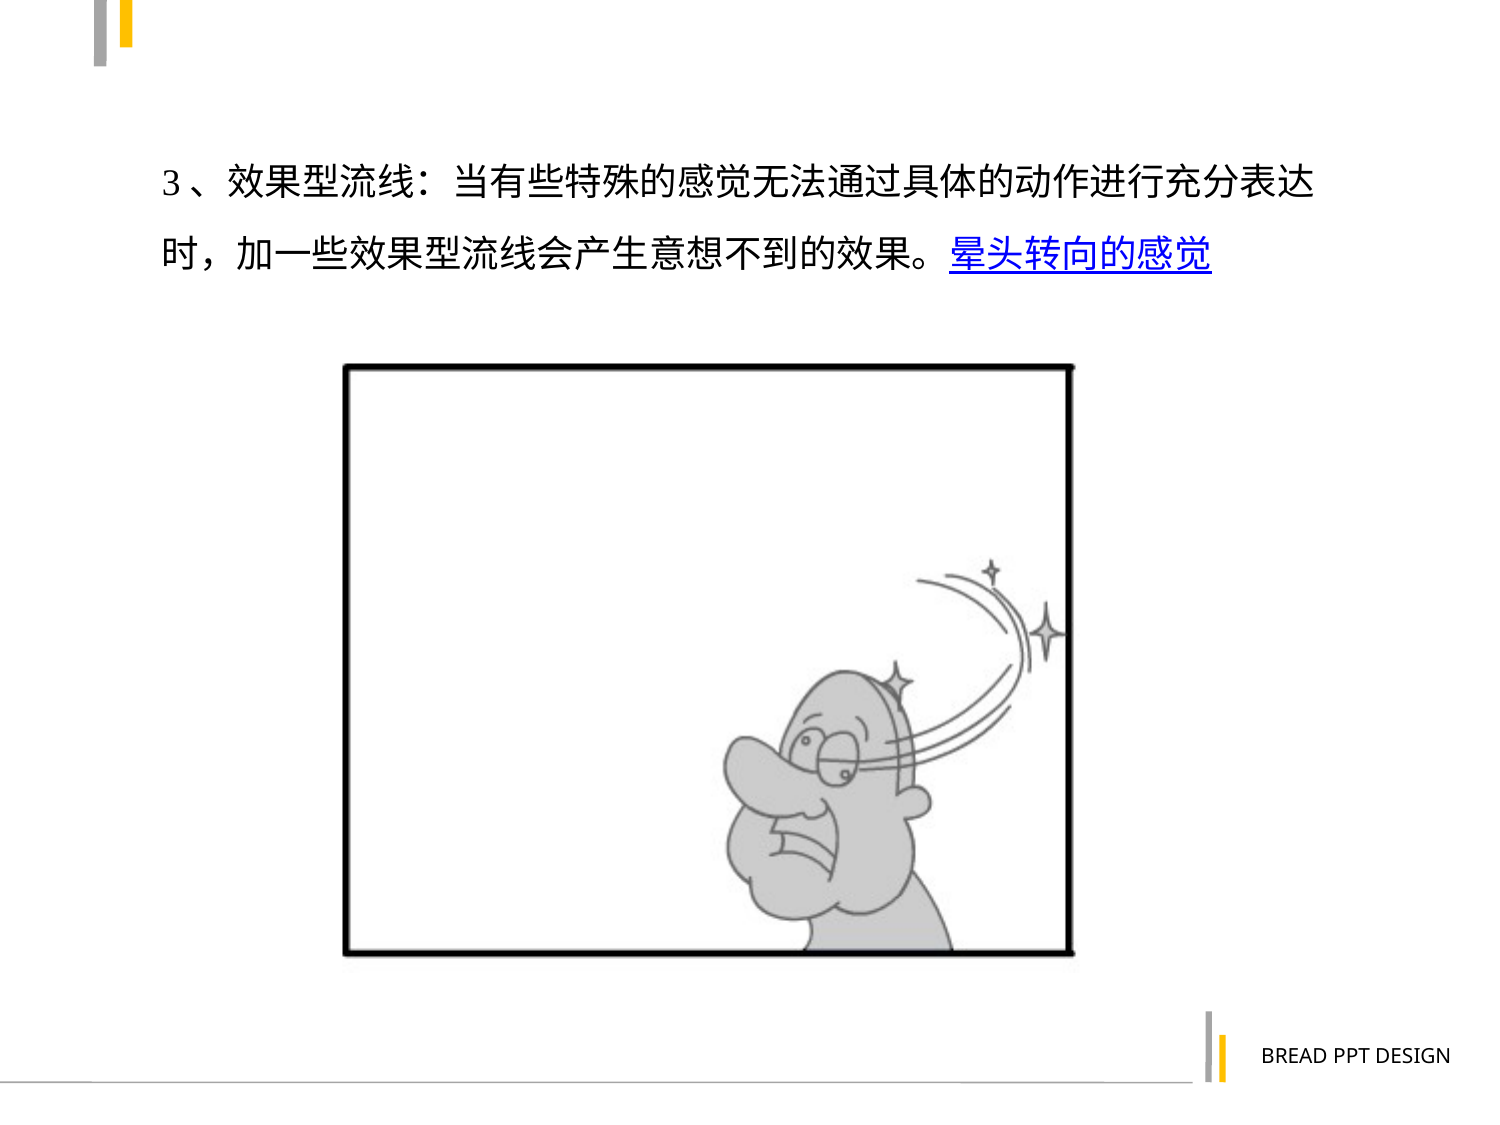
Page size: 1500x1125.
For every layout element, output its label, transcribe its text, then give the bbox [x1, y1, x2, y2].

text_box 3、效果型流线：当有些特殊的感觉无法通过具体的动作进行充分表达时，加一些效果型流线会产生意想不到的效果。晕头转向的感觉 [147, 128, 1400, 292]
picture [327, 347, 1088, 973]
